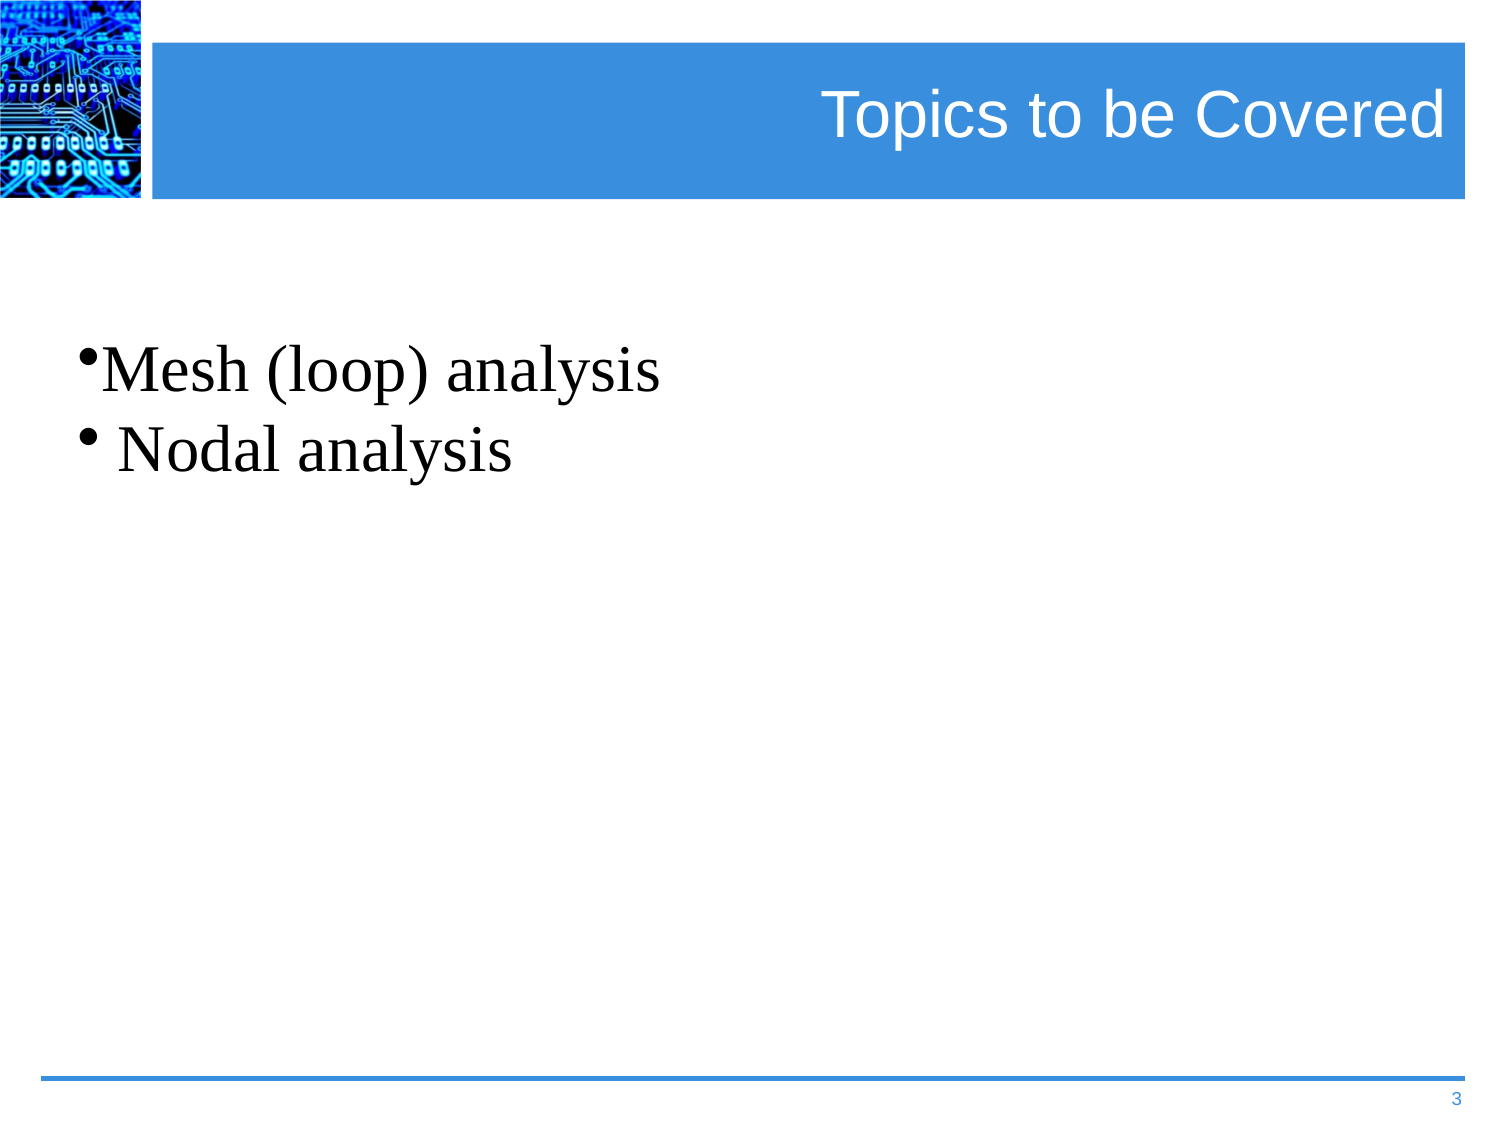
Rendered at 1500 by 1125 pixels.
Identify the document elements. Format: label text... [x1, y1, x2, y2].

text_box Mesh (loop) analysis Nodal analysis [62, 317, 1438, 602]
picture [1, 1, 140, 197]
slide_number 3 [1421, 1080, 1463, 1116]
title Topics to be Covered [304, 54, 1463, 159]
picture [6, 176, 32, 197]
